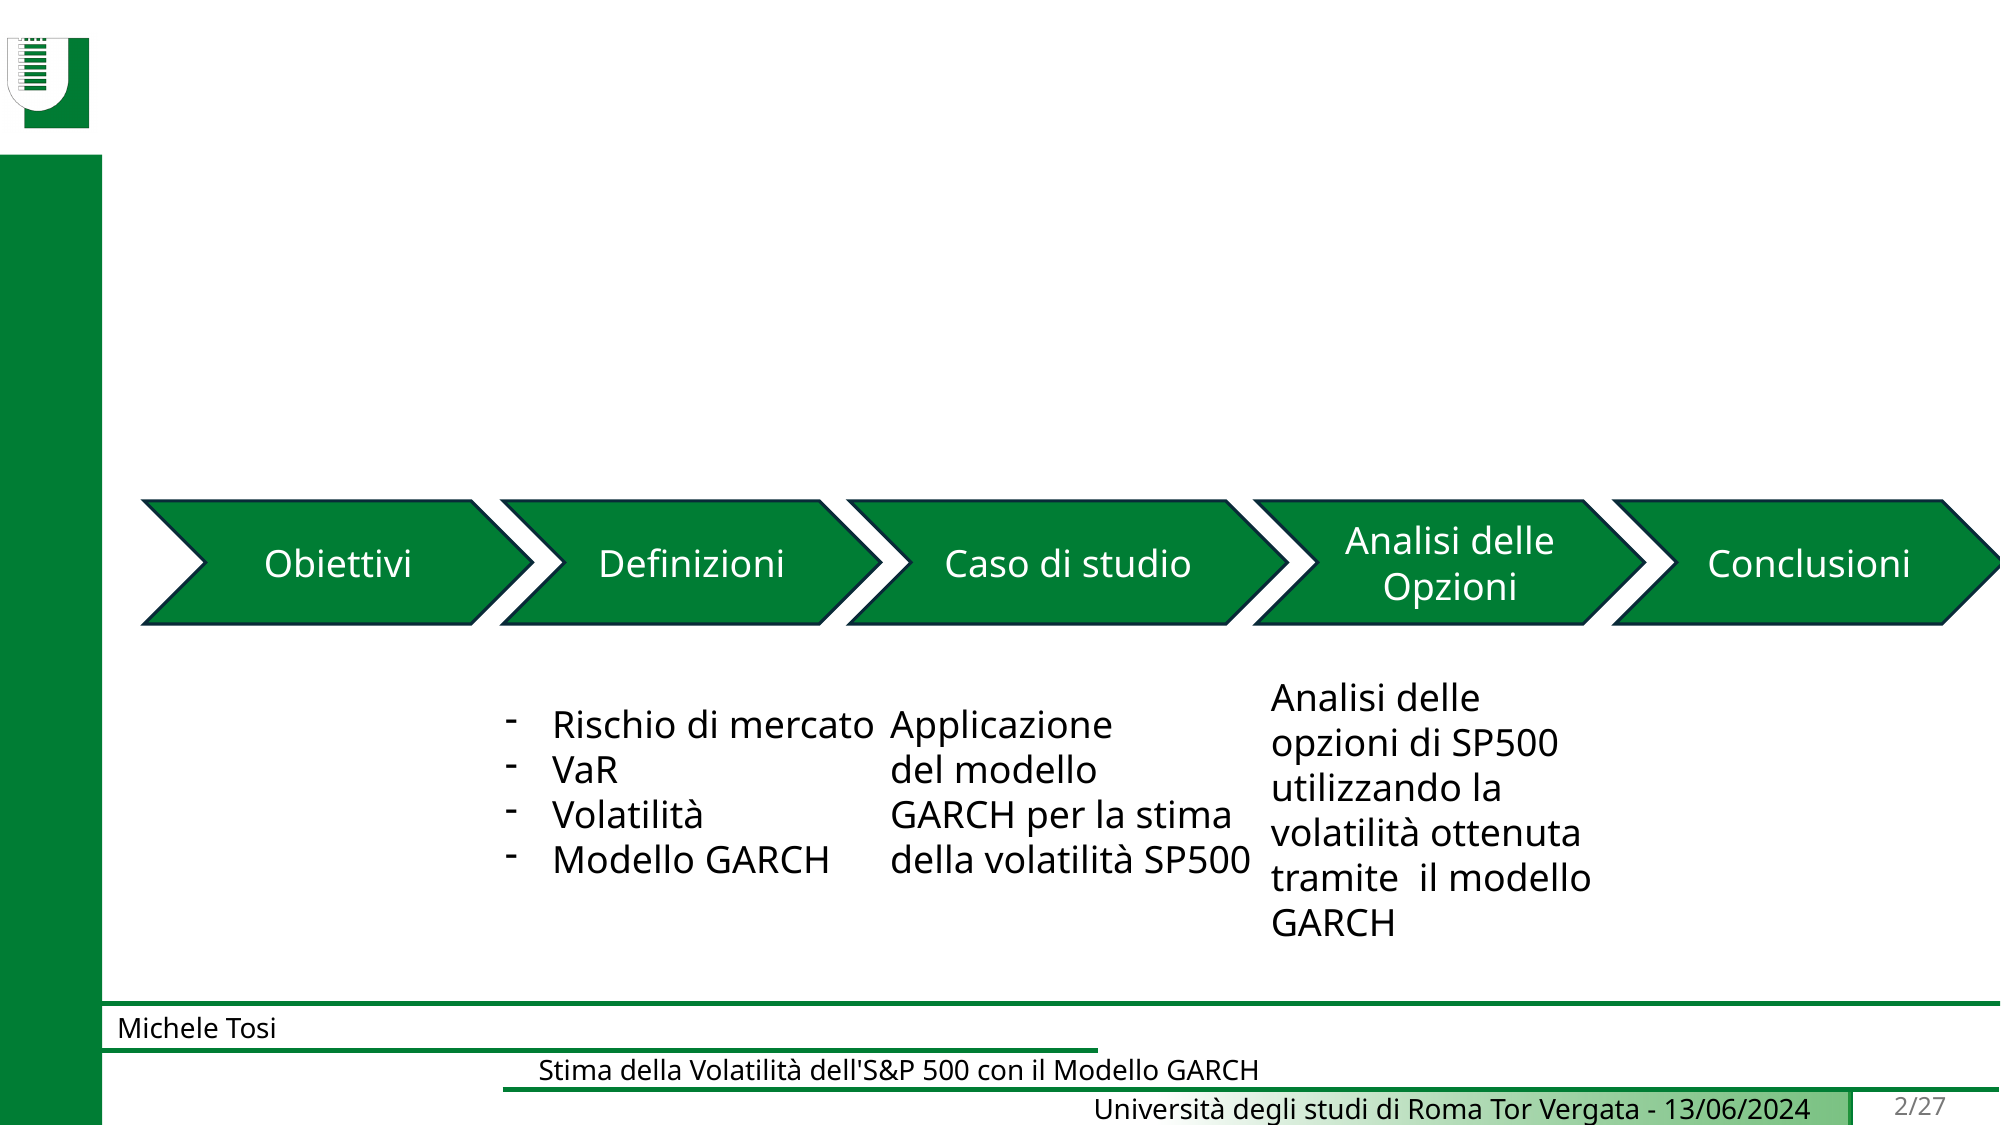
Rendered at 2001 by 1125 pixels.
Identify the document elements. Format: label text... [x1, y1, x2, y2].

text_box Analisi delle Opzioni [1252, 499, 1647, 626]
text_box Caso di studio [845, 499, 1290, 626]
slide_number 2/27 [1836, 1082, 2000, 1125]
text_box Conclusioni [1611, 499, 2000, 626]
picture [2, 32, 98, 133]
text_box Definizioni [499, 499, 883, 626]
text_box Applicazione del modello GARCH per la stima della volatilità SP500 [875, 693, 1256, 888]
text_box Analisi delle opzioni di SP500 utilizzando la volatilità ottenuta tramite il modello GARCH [1256, 666, 1616, 952]
text_box Rischio di mercato VaR Volatilità Modello GARCH [490, 693, 875, 888]
text_box Obiettivi [140, 499, 535, 626]
